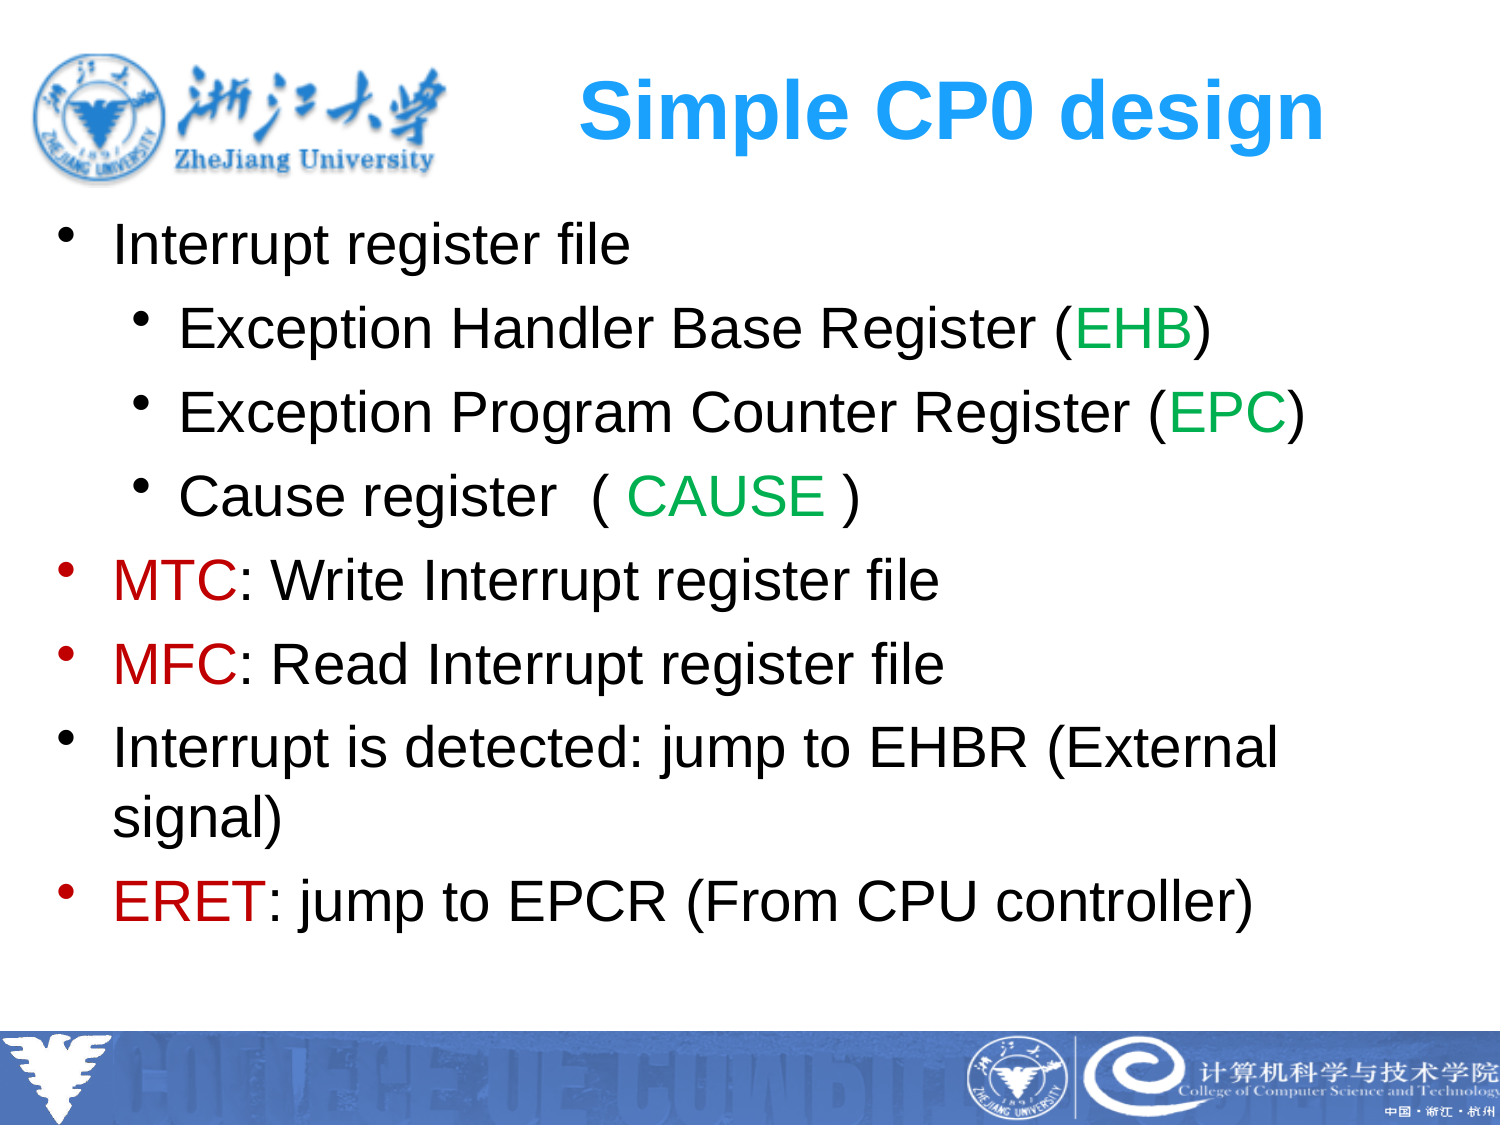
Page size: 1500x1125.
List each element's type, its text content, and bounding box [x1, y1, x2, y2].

list Interrupt register file Exception Handler Base Register (EHB) Exception Program Counter Register (EPC) Cause register ( CAUSE ) MTC: Write Interrupt register file MFC: Read Interrupt register file Interrupt is detected: jump to EHBR (External signal) ERET: jump to EPCR (From CPU controller) [41, 198, 1437, 984]
picture [23, 46, 453, 188]
picture [0, 1031, 1500, 1125]
title Simple CP0 design [468, 13, 1437, 198]
